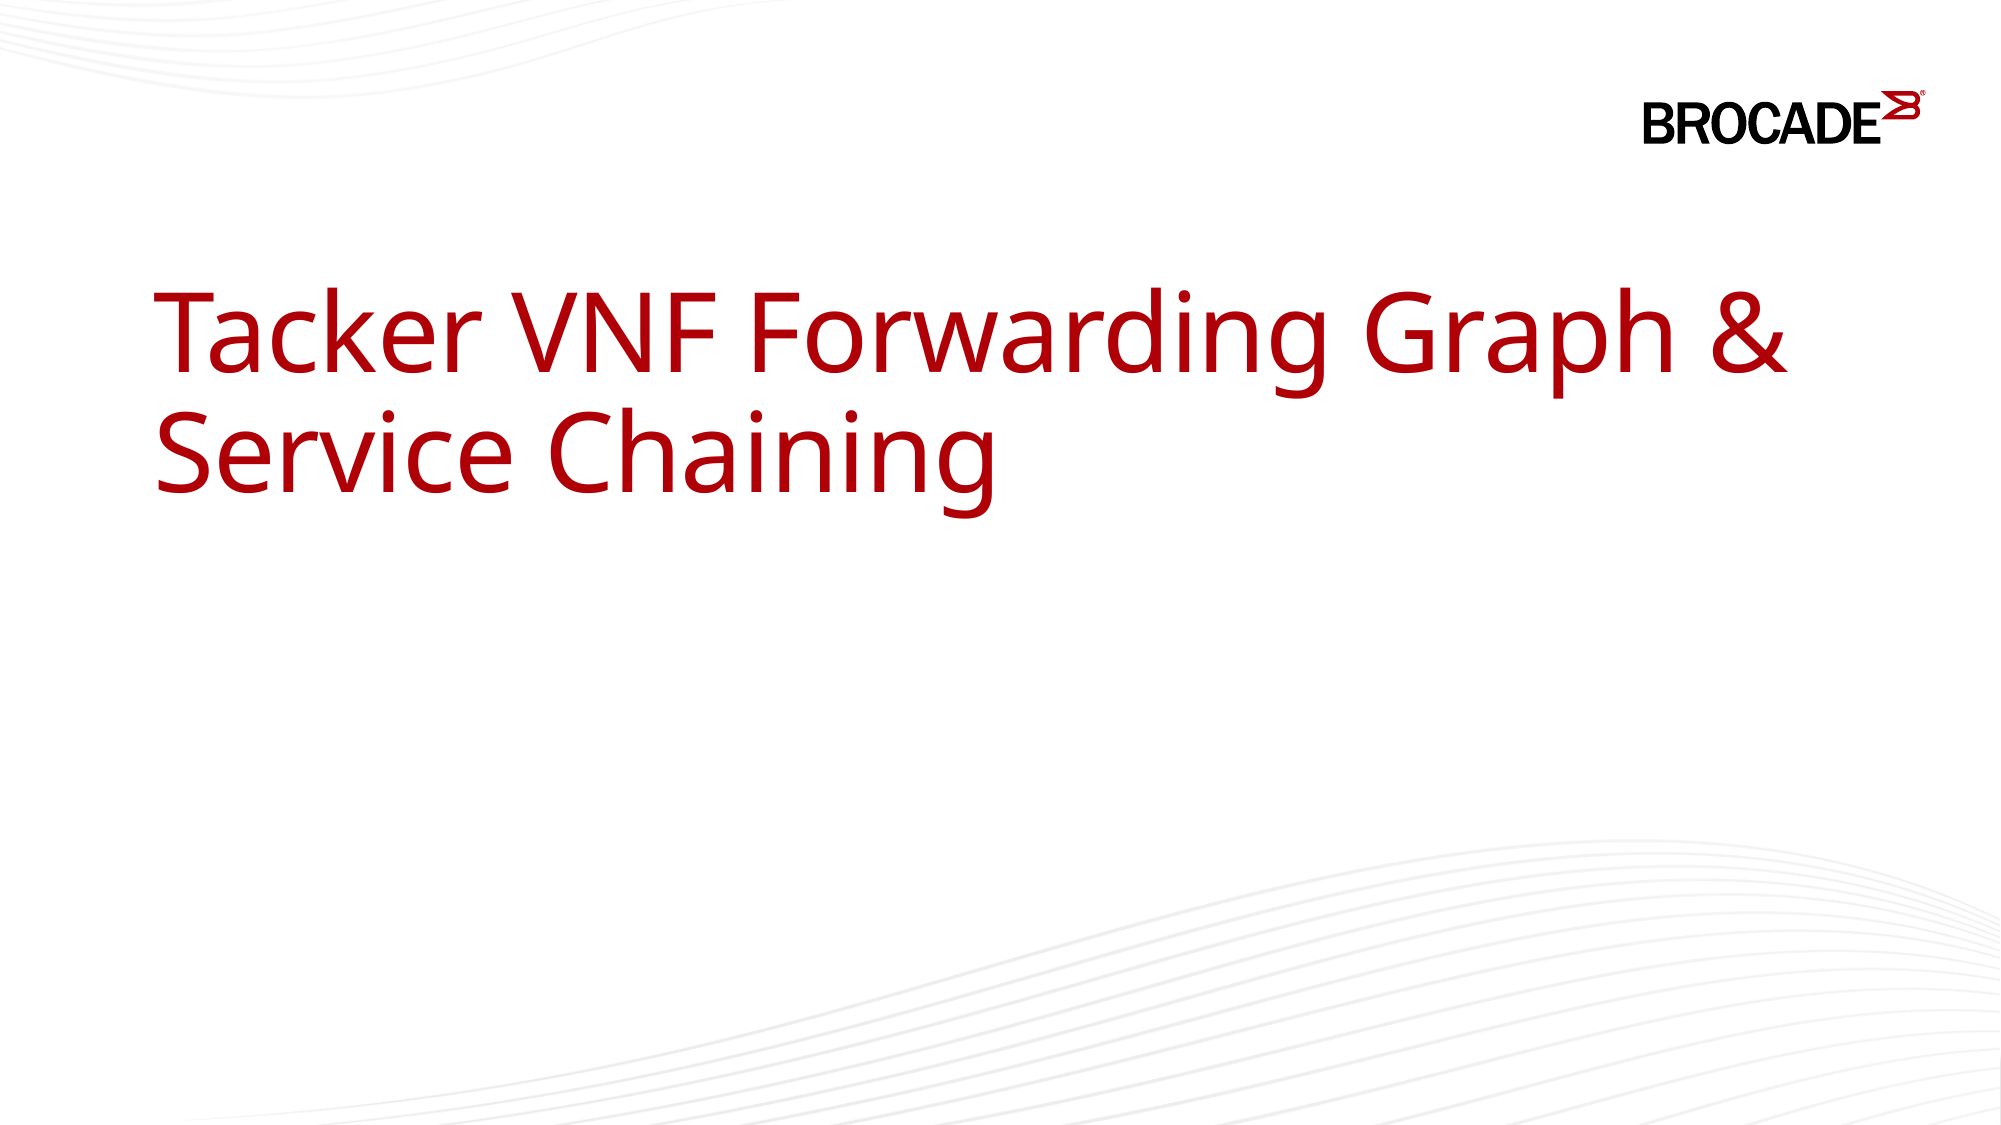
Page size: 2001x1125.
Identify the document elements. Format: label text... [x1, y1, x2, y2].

picture [0, 0, 2000, 1125]
title Tacker VNF Forwarding Graph & Service Chaining [153, 399, 1884, 524]
